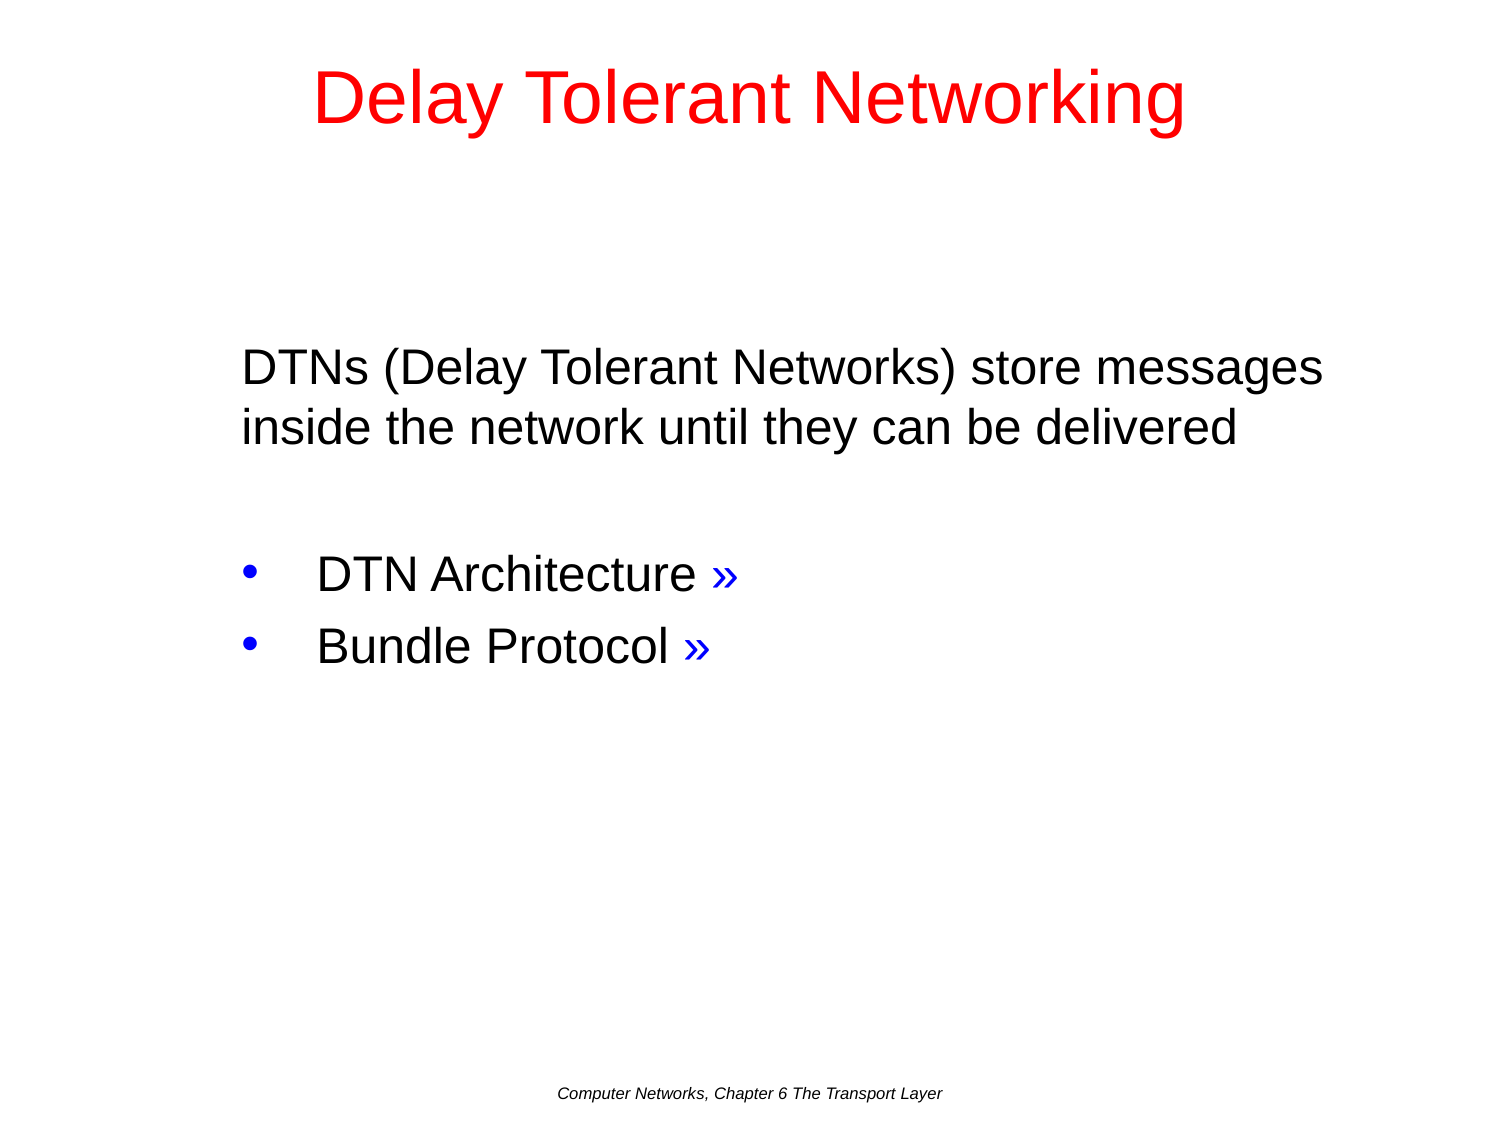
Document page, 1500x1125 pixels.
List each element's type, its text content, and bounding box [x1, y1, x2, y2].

list DTNs (Delay Tolerant Networks) store messages inside the network until they can be delivered DTN Architecture » Bundle Protocol » [226, 326, 1427, 986]
title Delay Tolerant Networking [0, 0, 1500, 188]
footer Computer Networks, Chapter 6 The Transport Layer [0, 1074, 1500, 1125]
